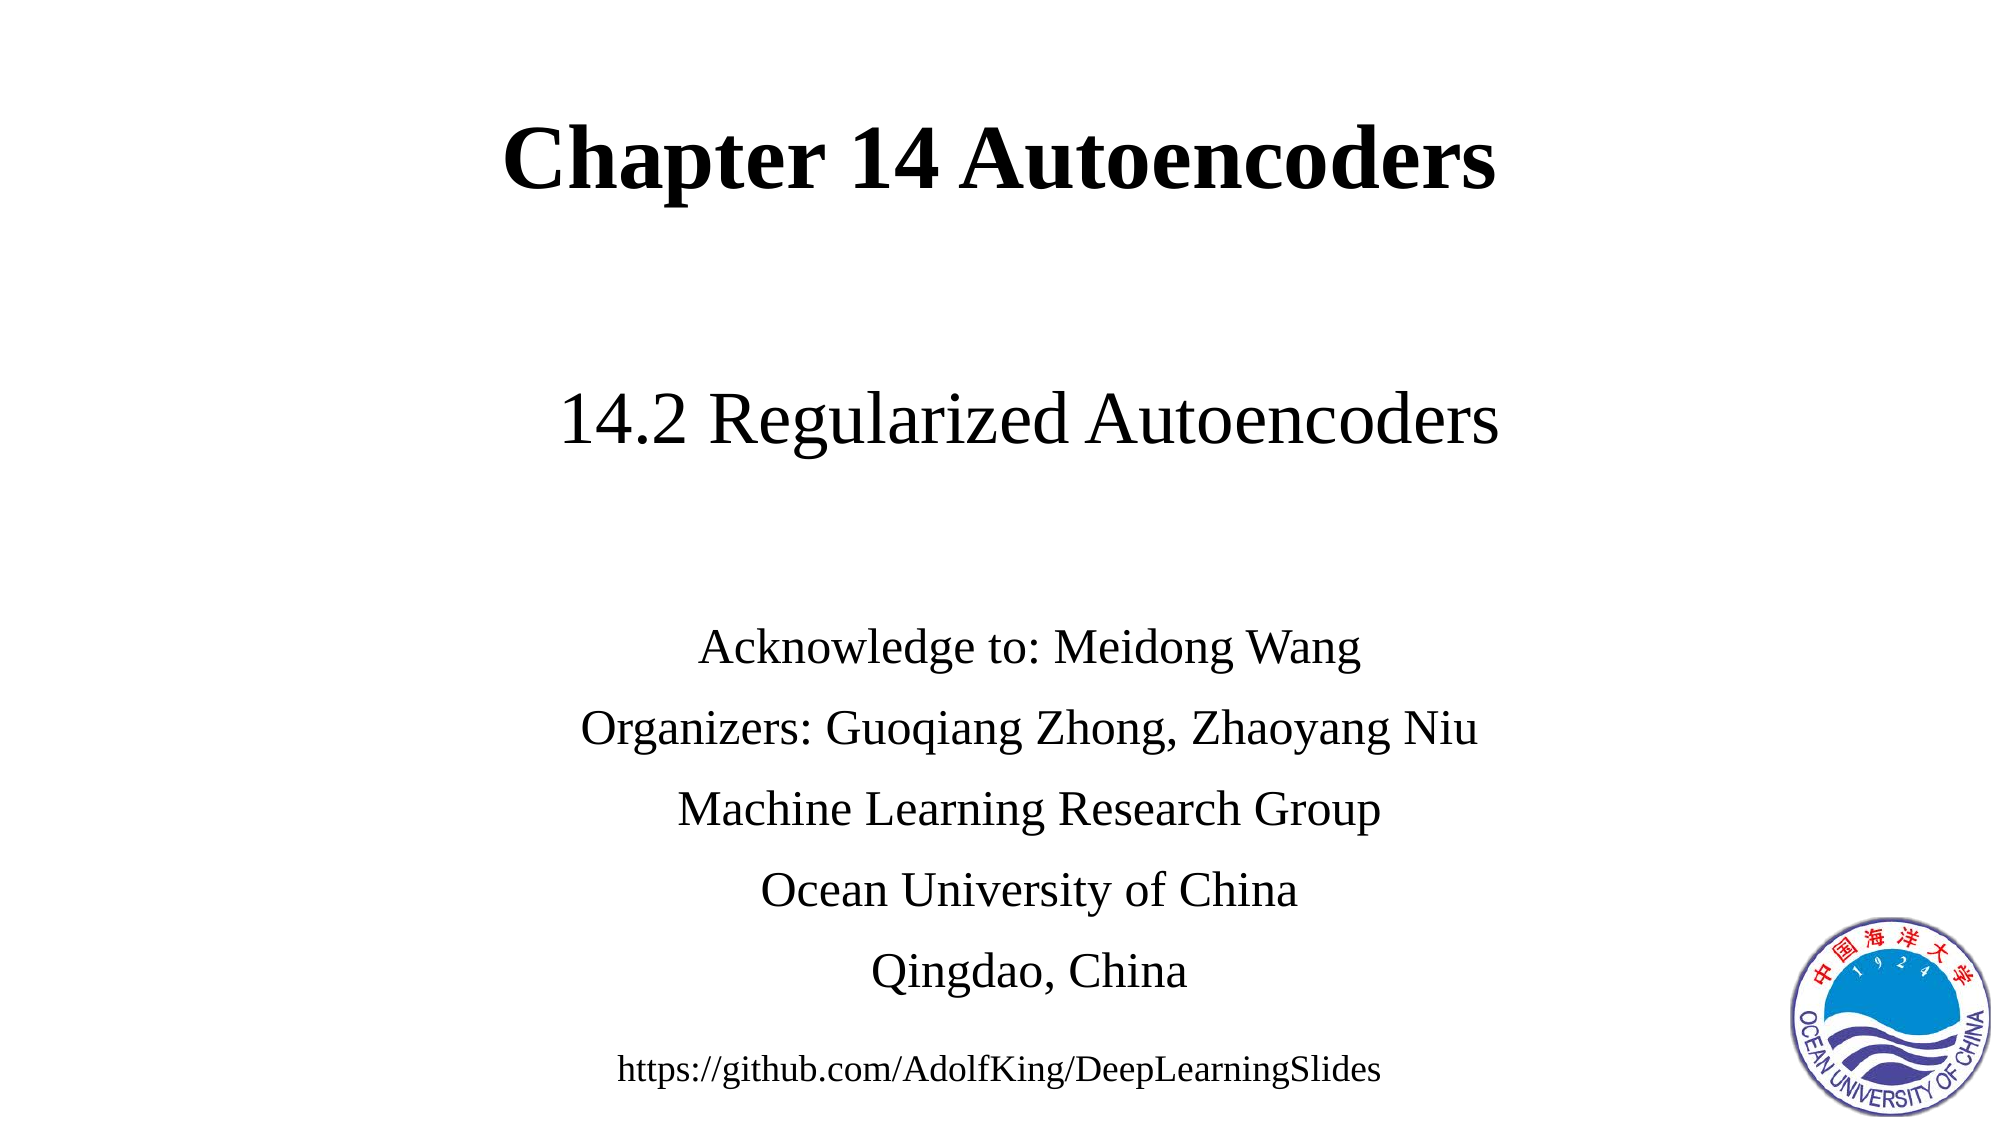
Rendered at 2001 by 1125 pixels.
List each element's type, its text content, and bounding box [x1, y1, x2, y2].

text_box https://github.com/AdolfKing/DeepLearningSlides [594, 1036, 1406, 1096]
text_box 14.2 Regularized Autoencoders [293, 270, 1767, 466]
subtitle Acknowledge to: Meidong Wang Organizers: Guoqiang Zhong, Zhaoyang Niu Machine Learning Research Group Ocean University of China Qingdao, China [335, 606, 1724, 1006]
picture [1789, 917, 1991, 1117]
text_box Chapter 14 Autoencoders [250, 89, 1750, 214]
